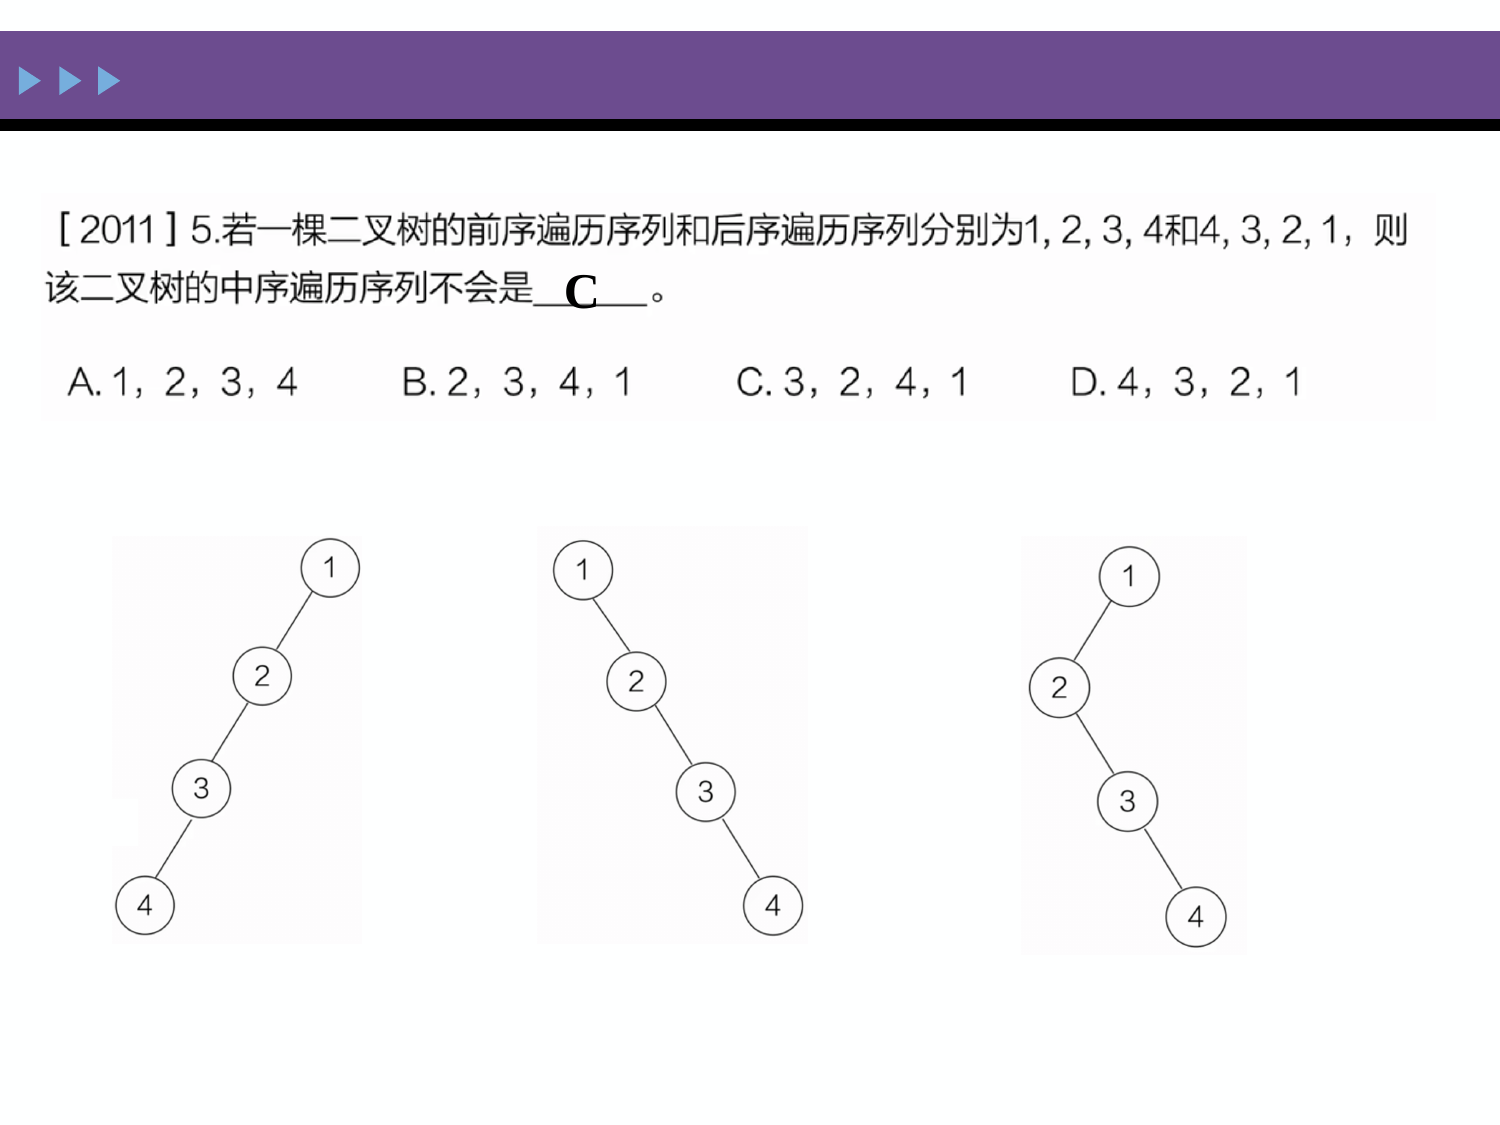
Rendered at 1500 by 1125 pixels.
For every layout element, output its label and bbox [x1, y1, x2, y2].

picture [1021, 536, 1247, 956]
text_box [88, 536, 362, 945]
picture [537, 525, 808, 945]
picture [41, 192, 1436, 421]
